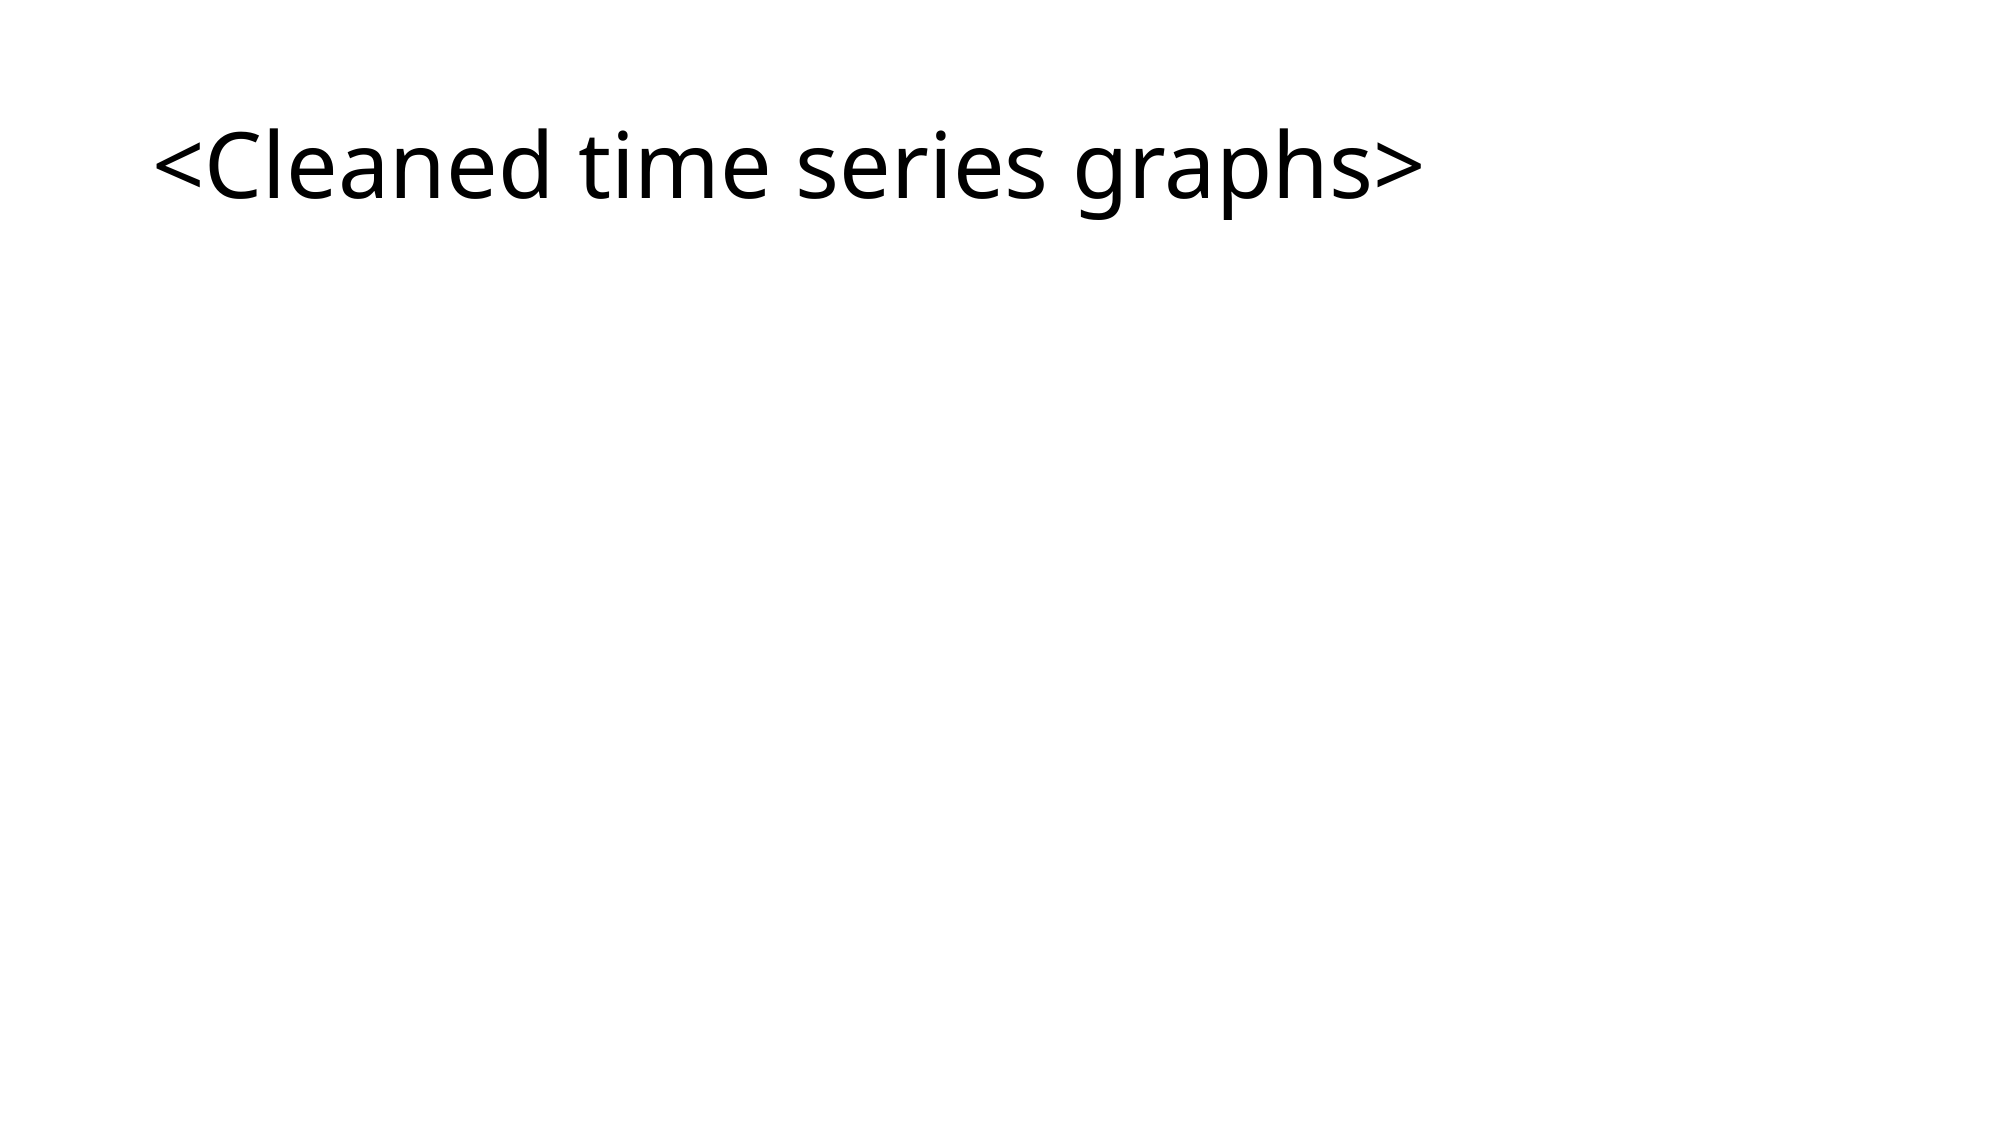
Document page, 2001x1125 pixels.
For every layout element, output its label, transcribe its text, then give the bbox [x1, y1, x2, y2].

title <Cleaned time series graphs> [137, 59, 1863, 278]
